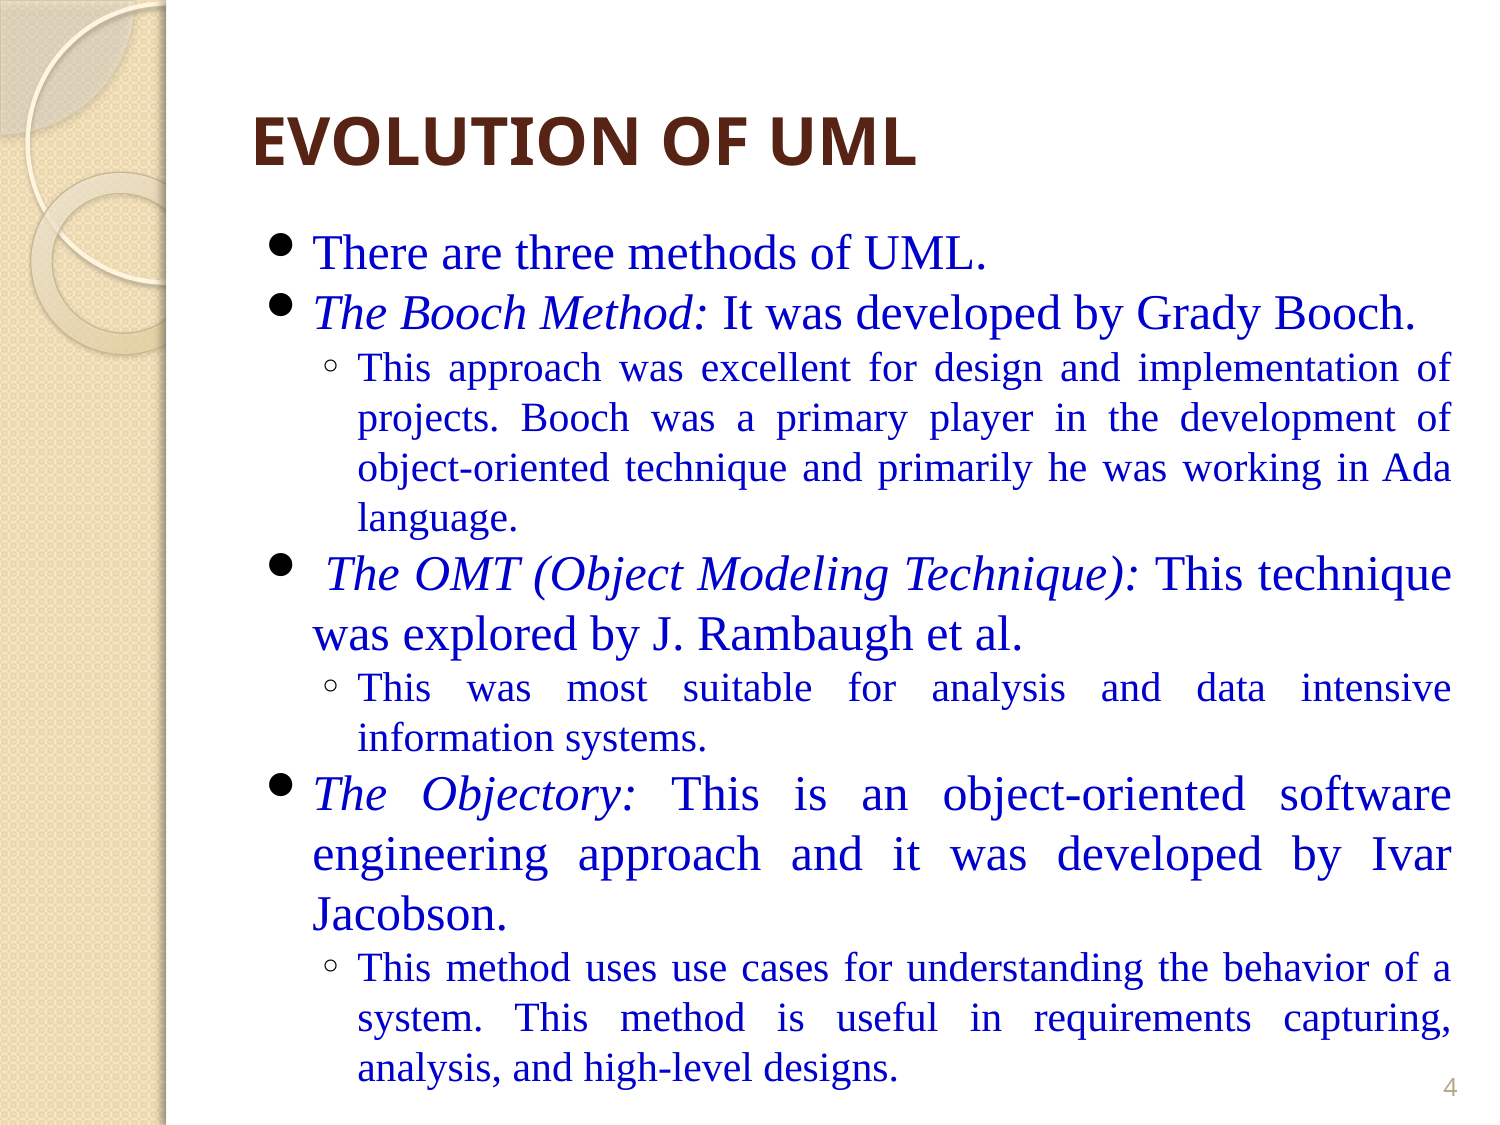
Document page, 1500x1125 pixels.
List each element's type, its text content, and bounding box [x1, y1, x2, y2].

slide_number 4 [1413, 1034, 1488, 1113]
title EVOLUTION OF UML [235, 45, 1466, 233]
list There are three methods of UML. The Booch Method: It was developed by Grady Booch. This approach was excellent for design and implementation of projects. Booch was a primary player in the development of object-oriented technique and primarily he was working in Ada language. The OMT (Object Modeling Technique): This technique was explored by J. Rambaugh et al. This was most suitable for analysis and data intensive information systems. The Objectory: This is an object-oriented software engineering approach and it was developed by Ivar Jacobson. This method uses use cases for understanding the behavior of a system. This method is useful in requirements capturing, analysis, and high-level designs. [237, 212, 1468, 1000]
